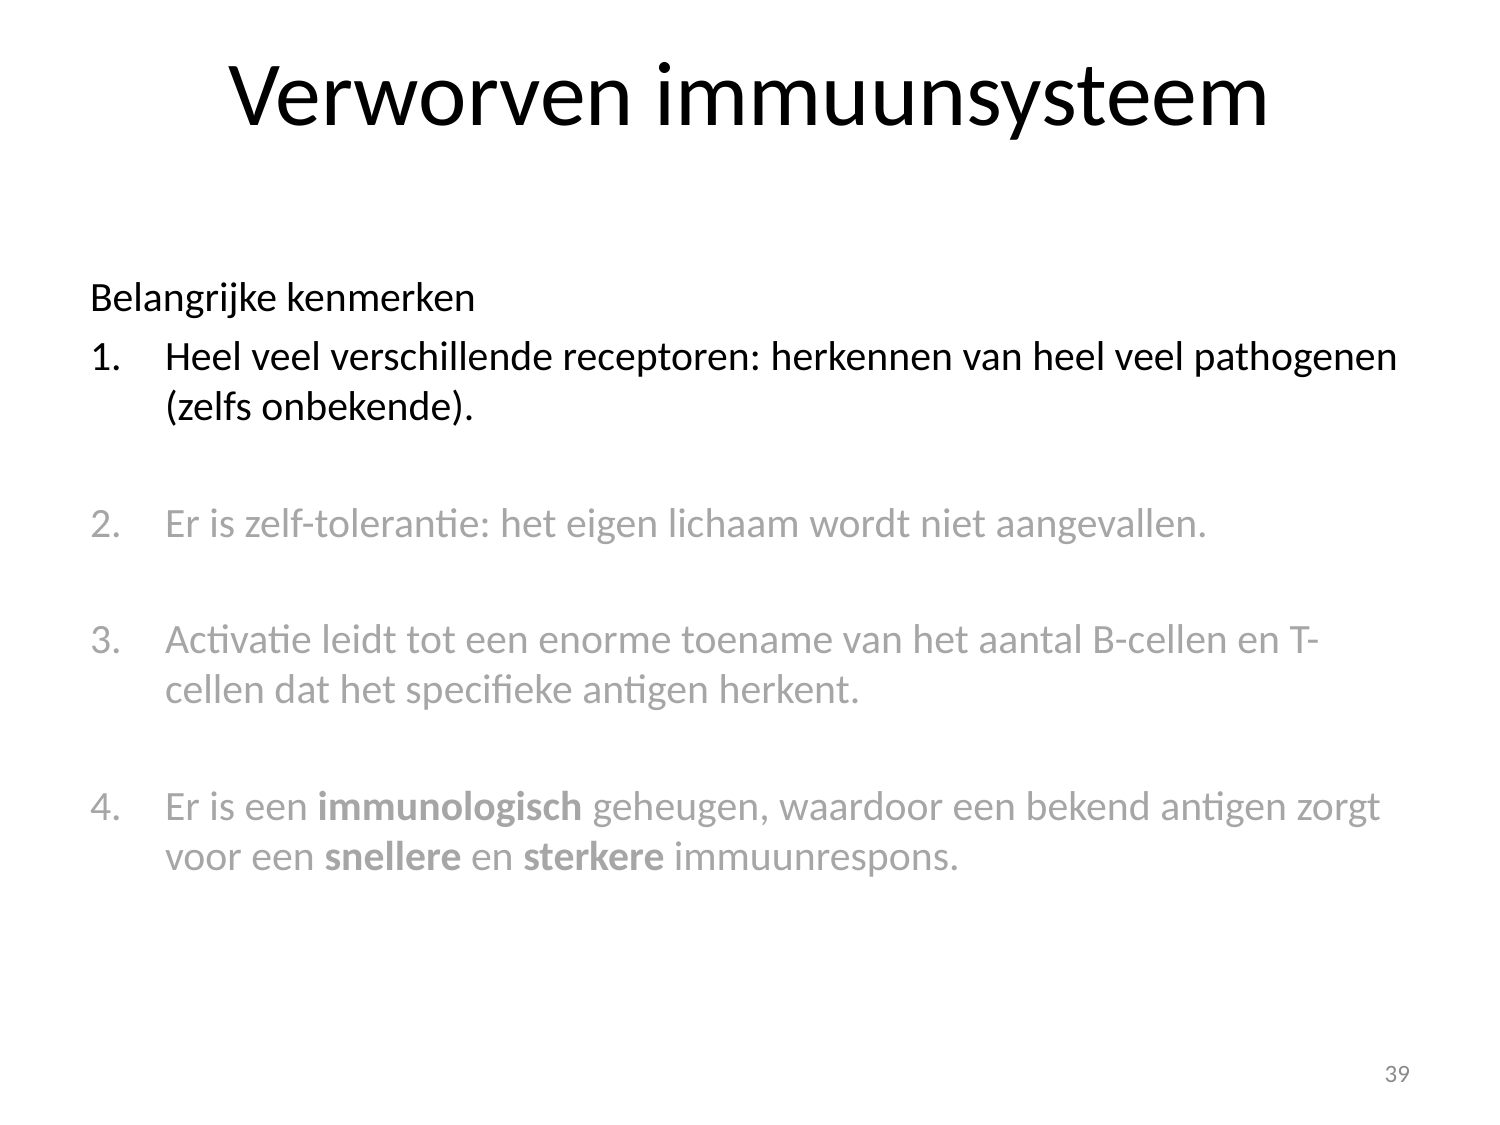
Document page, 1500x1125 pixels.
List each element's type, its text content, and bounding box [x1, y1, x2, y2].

title Verworven immuunsysteem [75, 0, 1425, 183]
slide_number 39 [1074, 1042, 1425, 1103]
list Belangrijke kenmerken Heel veel verschillende receptoren: herkennen van heel veel pathogenen (zelfs onbekende). Er is zelf-tolerantie: het eigen lichaam wordt niet aangevallen. Activatie leidt tot een enorme toename van het aantal B-cellen en T-cellen dat het specifieke antigen herkent. Er is een immunologisch geheugen, waardoor een bekend antigen zorgt voor een snellere en sterkere immuunrespons. [75, 262, 1425, 1005]
